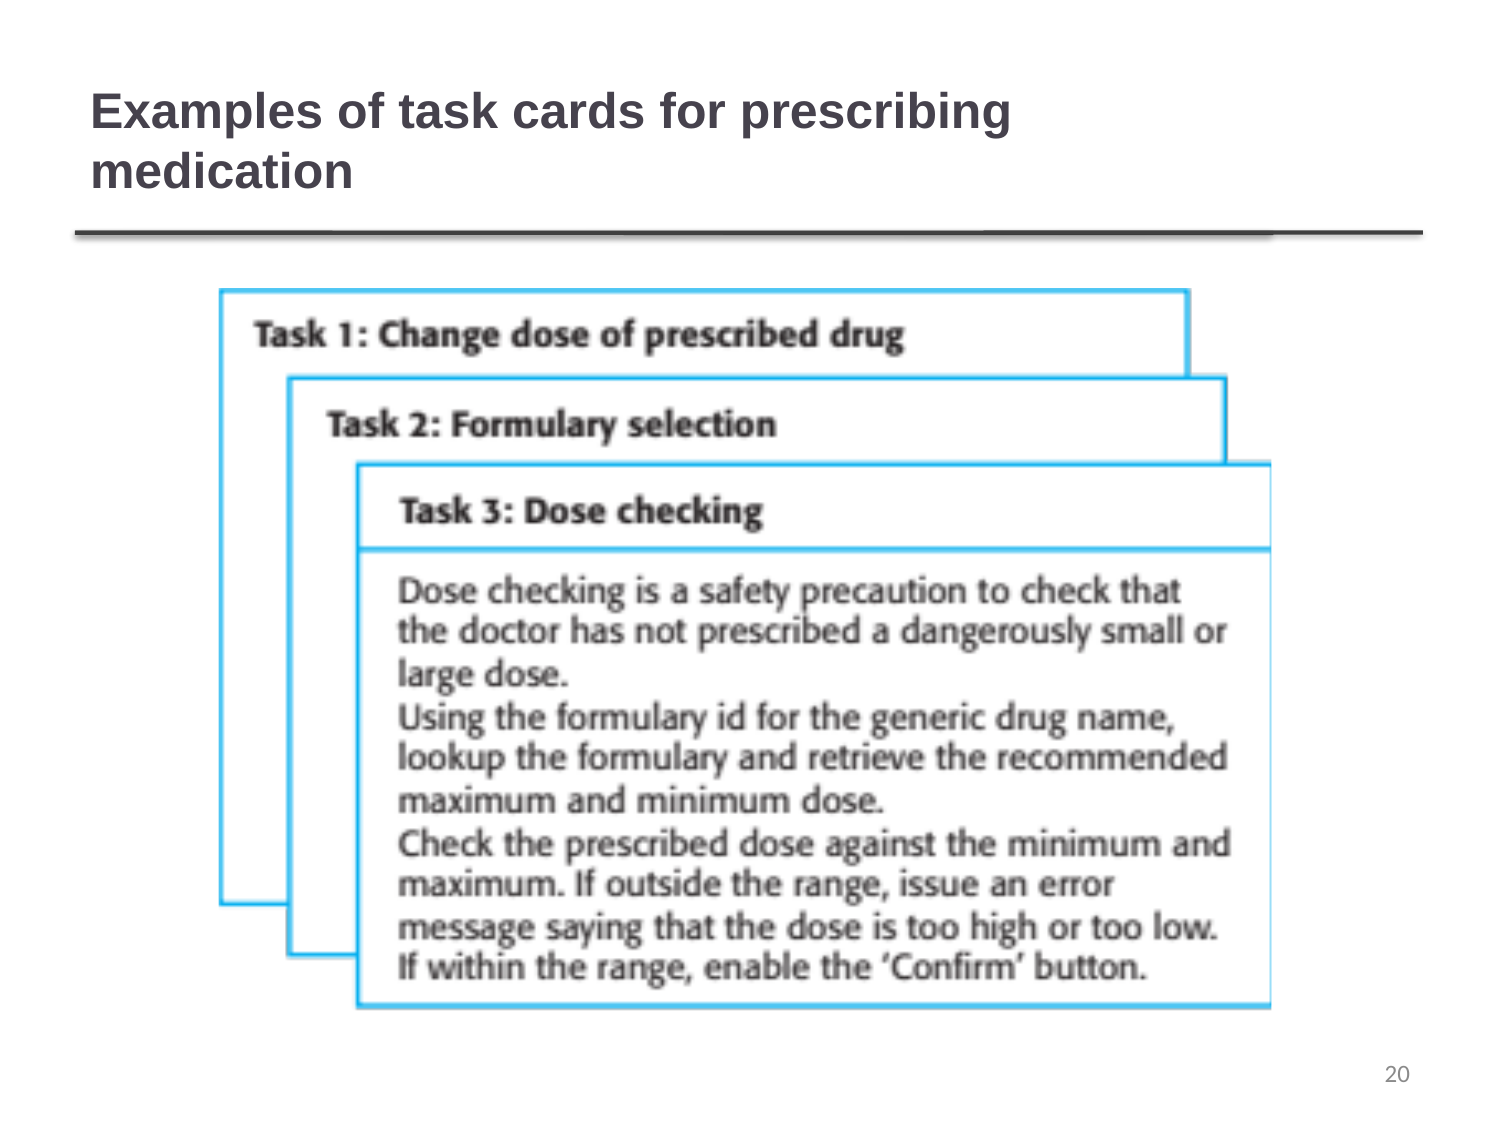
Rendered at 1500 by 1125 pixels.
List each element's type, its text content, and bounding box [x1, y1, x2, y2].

title Examples of task cards for prescribing medication [74, 44, 1272, 233]
slide_number 20 [1074, 1042, 1425, 1103]
picture [218, 288, 1272, 1031]
